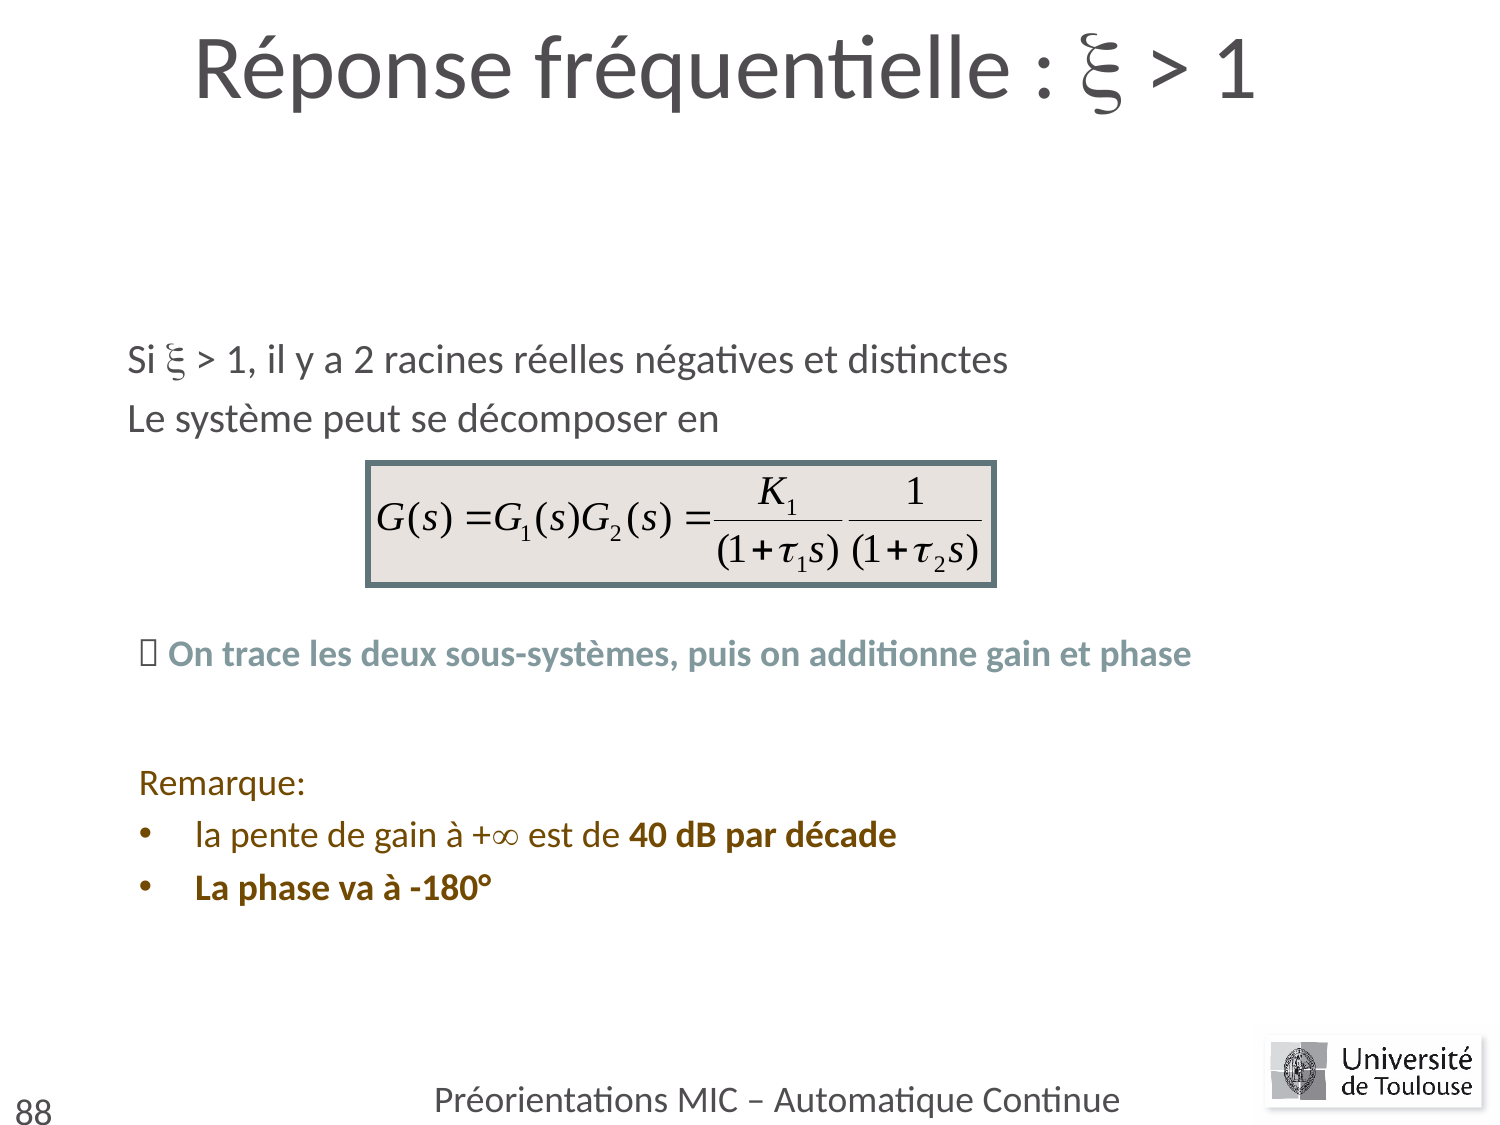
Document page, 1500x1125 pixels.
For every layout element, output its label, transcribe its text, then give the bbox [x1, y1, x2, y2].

title Réponse fréquentielle :  > 1 [88, 0, 1364, 188]
text_box  On trace les deux sous-systèmes, puis on additionne gain et phase [122, 621, 1398, 742]
text_box Remarque: la pente de gain à + est de 40 dB par décade La phase va à -180° [124, 750, 1400, 871]
footer Préorientations MIC – Automatique Continue [419, 1067, 1245, 1103]
picture [1253, 1023, 1499, 1125]
list Si  > 1, il y a 2 racines réelles négatives et distinctes Le système peut se décomposer en [112, 324, 1388, 445]
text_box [370, 465, 991, 582]
slide_number 88 [0, 1081, 313, 1125]
